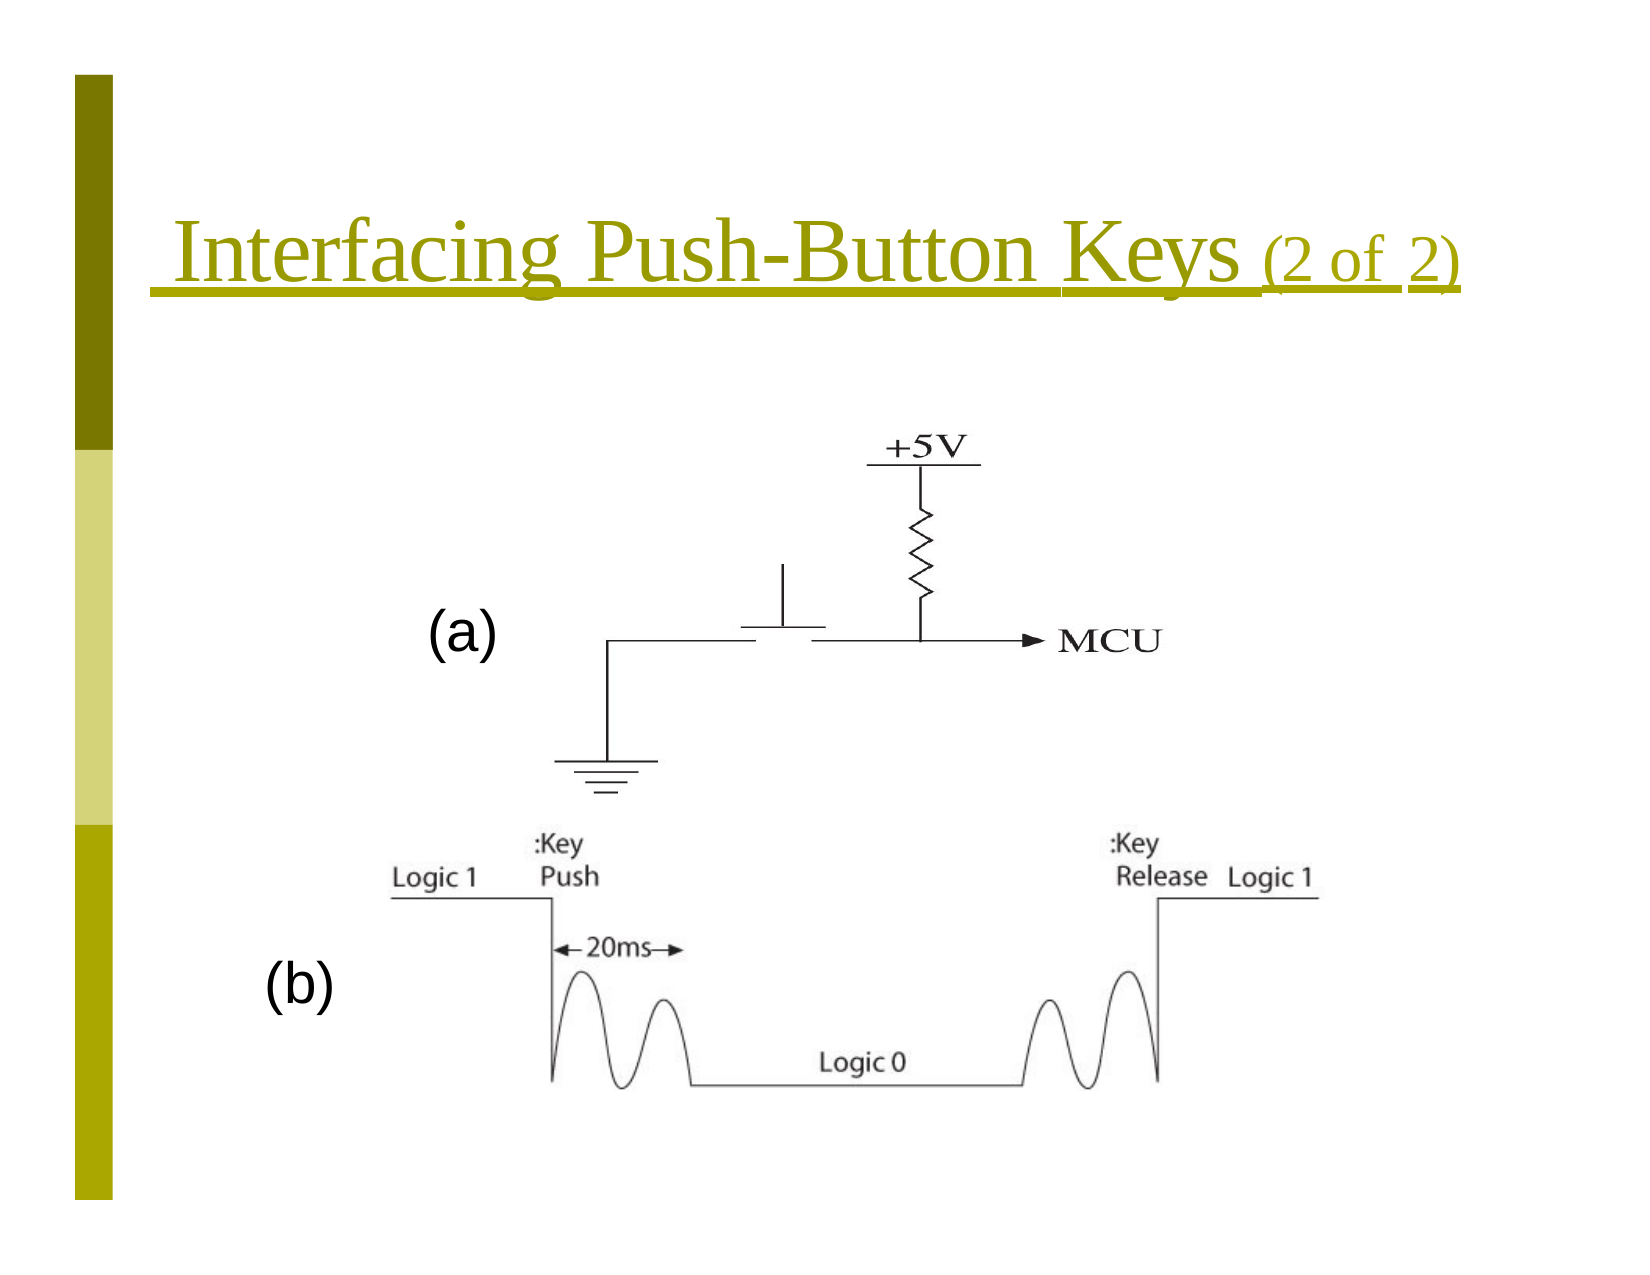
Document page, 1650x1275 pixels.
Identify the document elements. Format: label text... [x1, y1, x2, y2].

text_box (b) [262, 942, 339, 1015]
text_box [387, 824, 1325, 1091]
text_box [75, 824, 113, 1200]
text_box [549, 431, 1167, 794]
text_box (a) [425, 591, 501, 664]
title Interfacing Push-Button Keys (2 of 2) [147, 187, 1478, 403]
text_box [75, 449, 113, 824]
